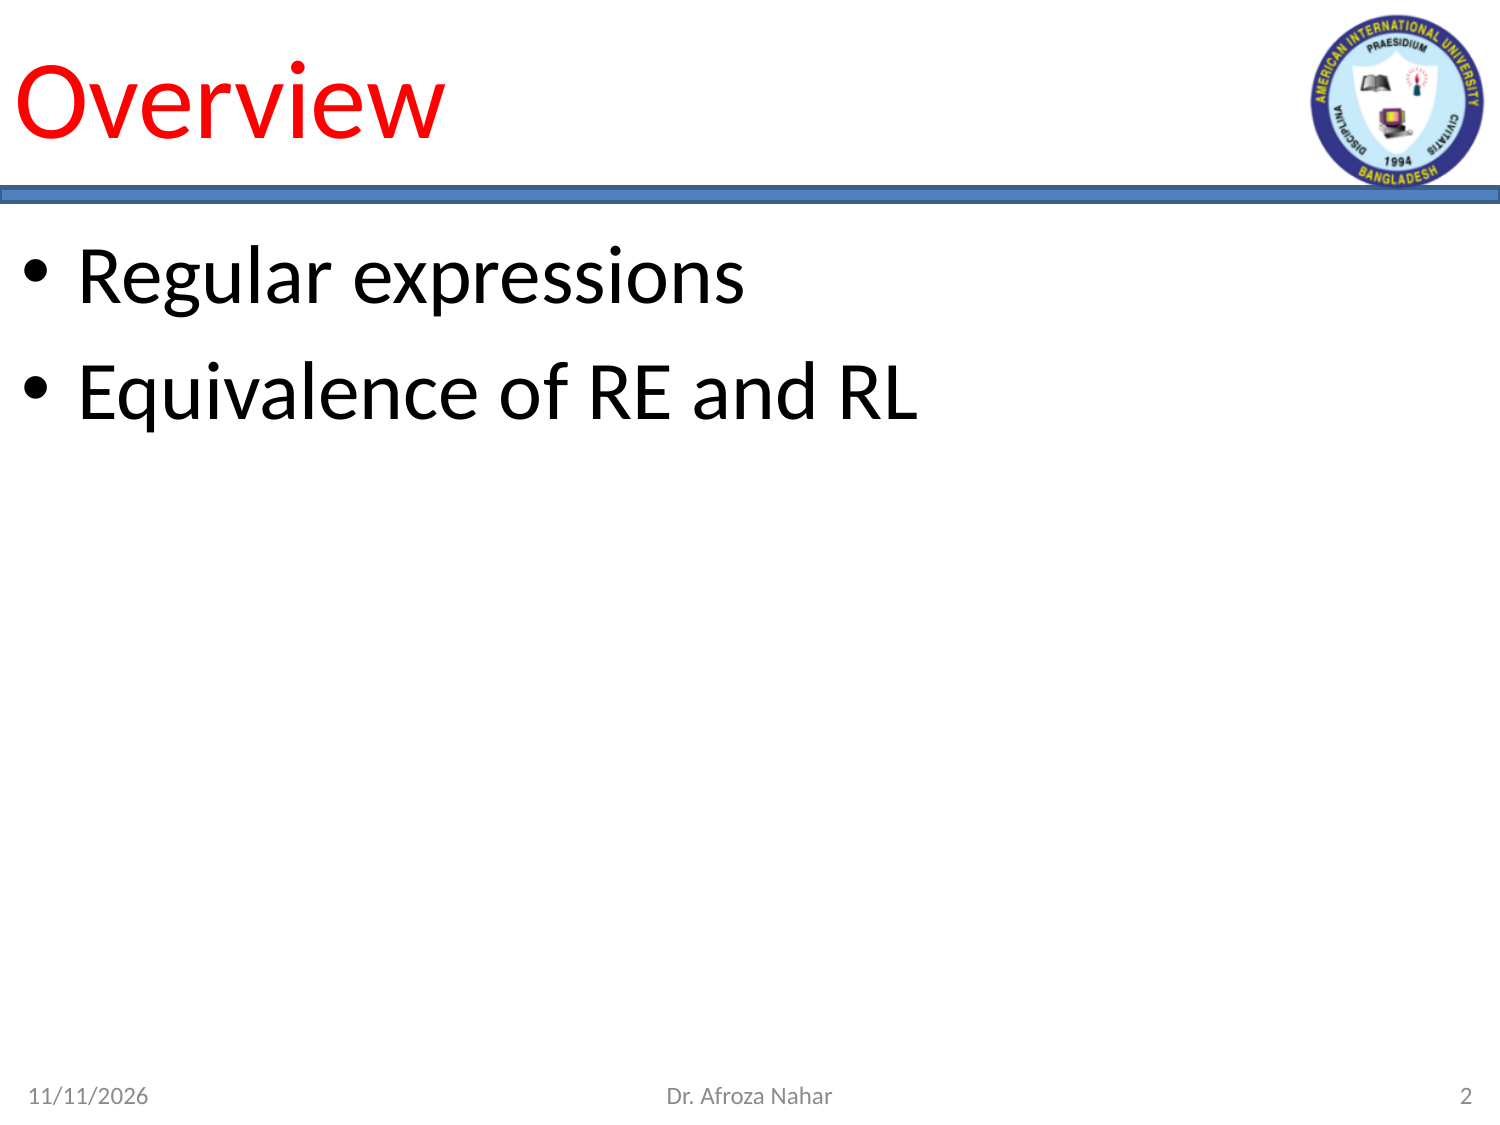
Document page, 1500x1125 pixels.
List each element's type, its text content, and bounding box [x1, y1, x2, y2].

picture [1307, 11, 1488, 193]
title Overview [0, 0, 1350, 188]
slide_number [12, 1065, 363, 1125]
slide_number 2 [1137, 1065, 1488, 1125]
footer Dr. Afroza Nahar [512, 1065, 988, 1125]
list Regular expressions Equivalence of RE and RL [6, 212, 1475, 1013]
